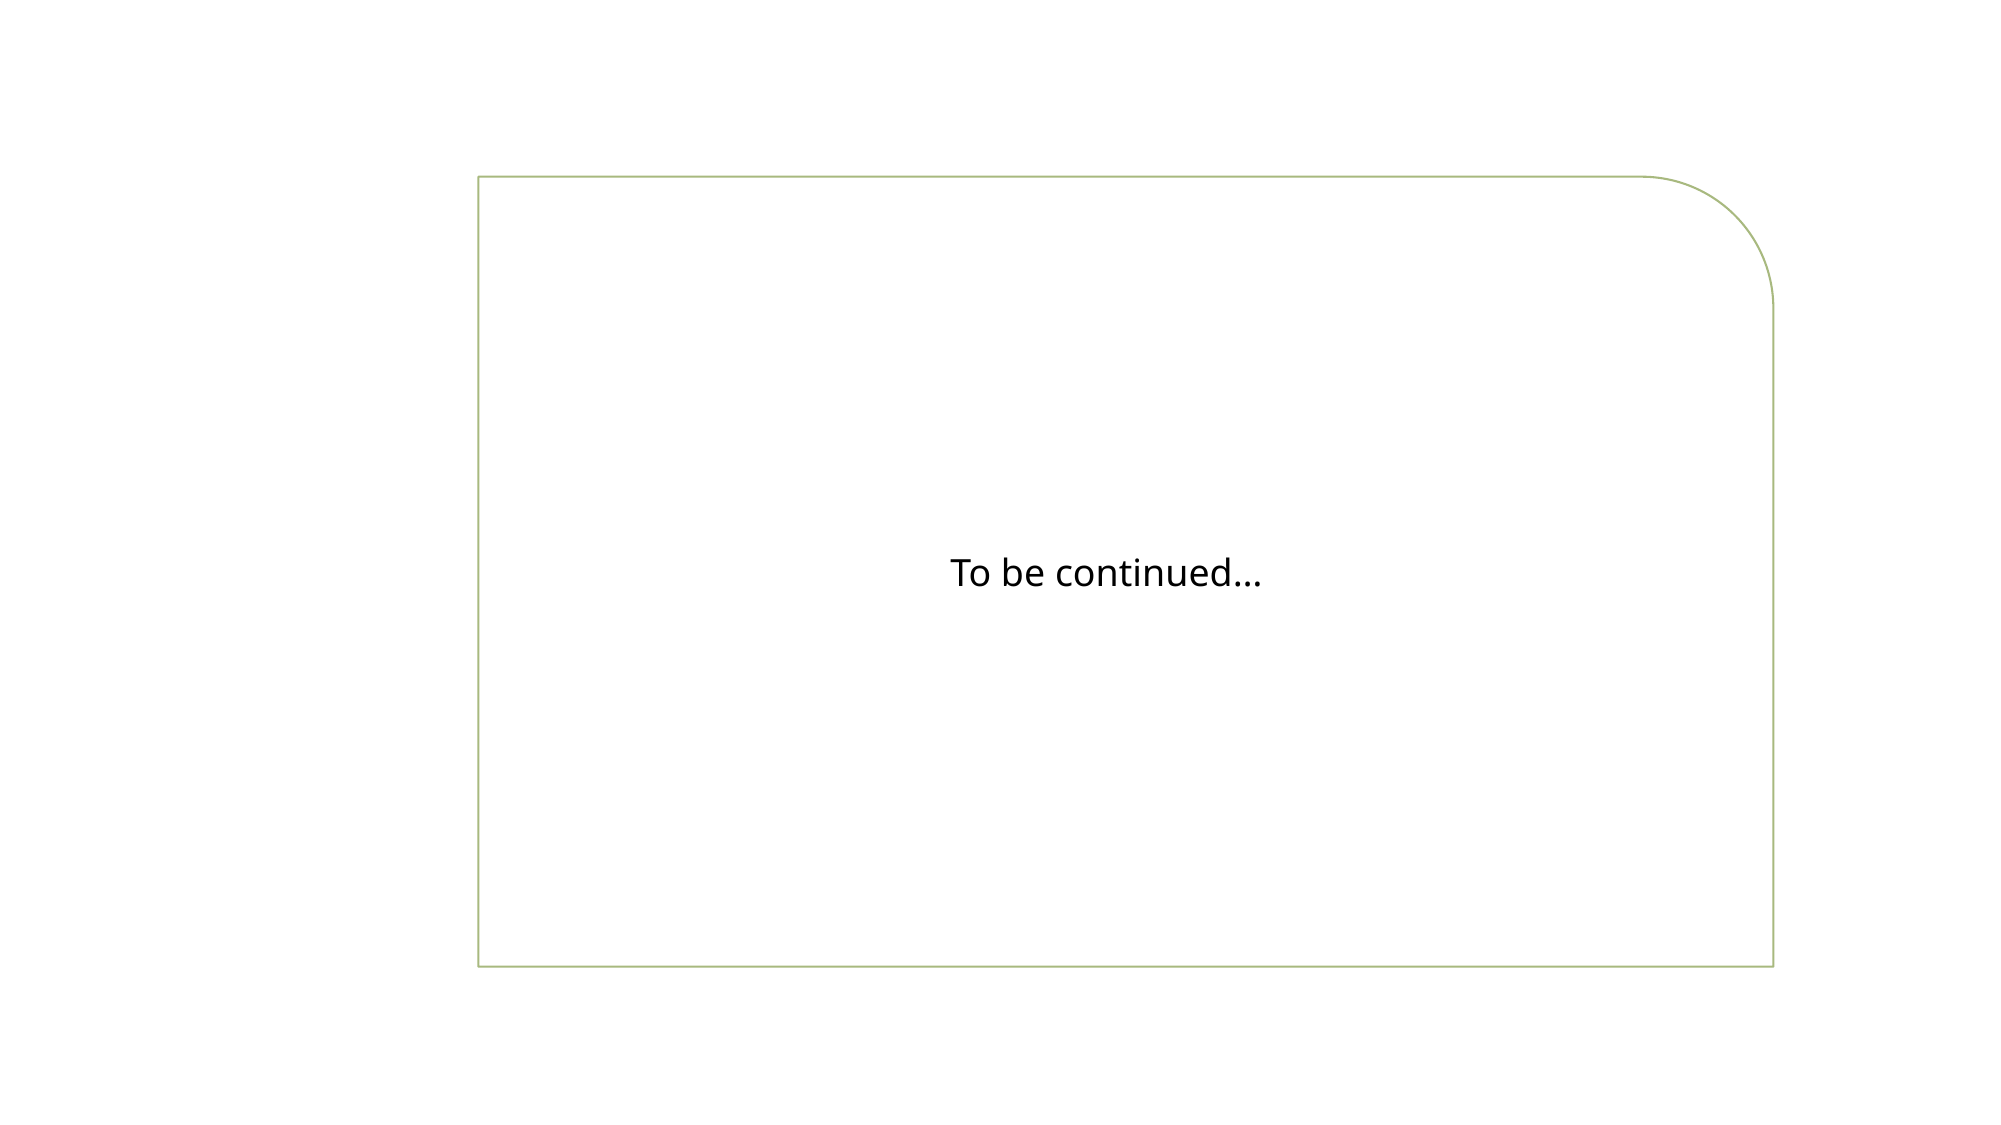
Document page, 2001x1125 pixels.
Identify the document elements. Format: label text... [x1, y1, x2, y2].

text_box To be continued… [477, 175, 1775, 968]
